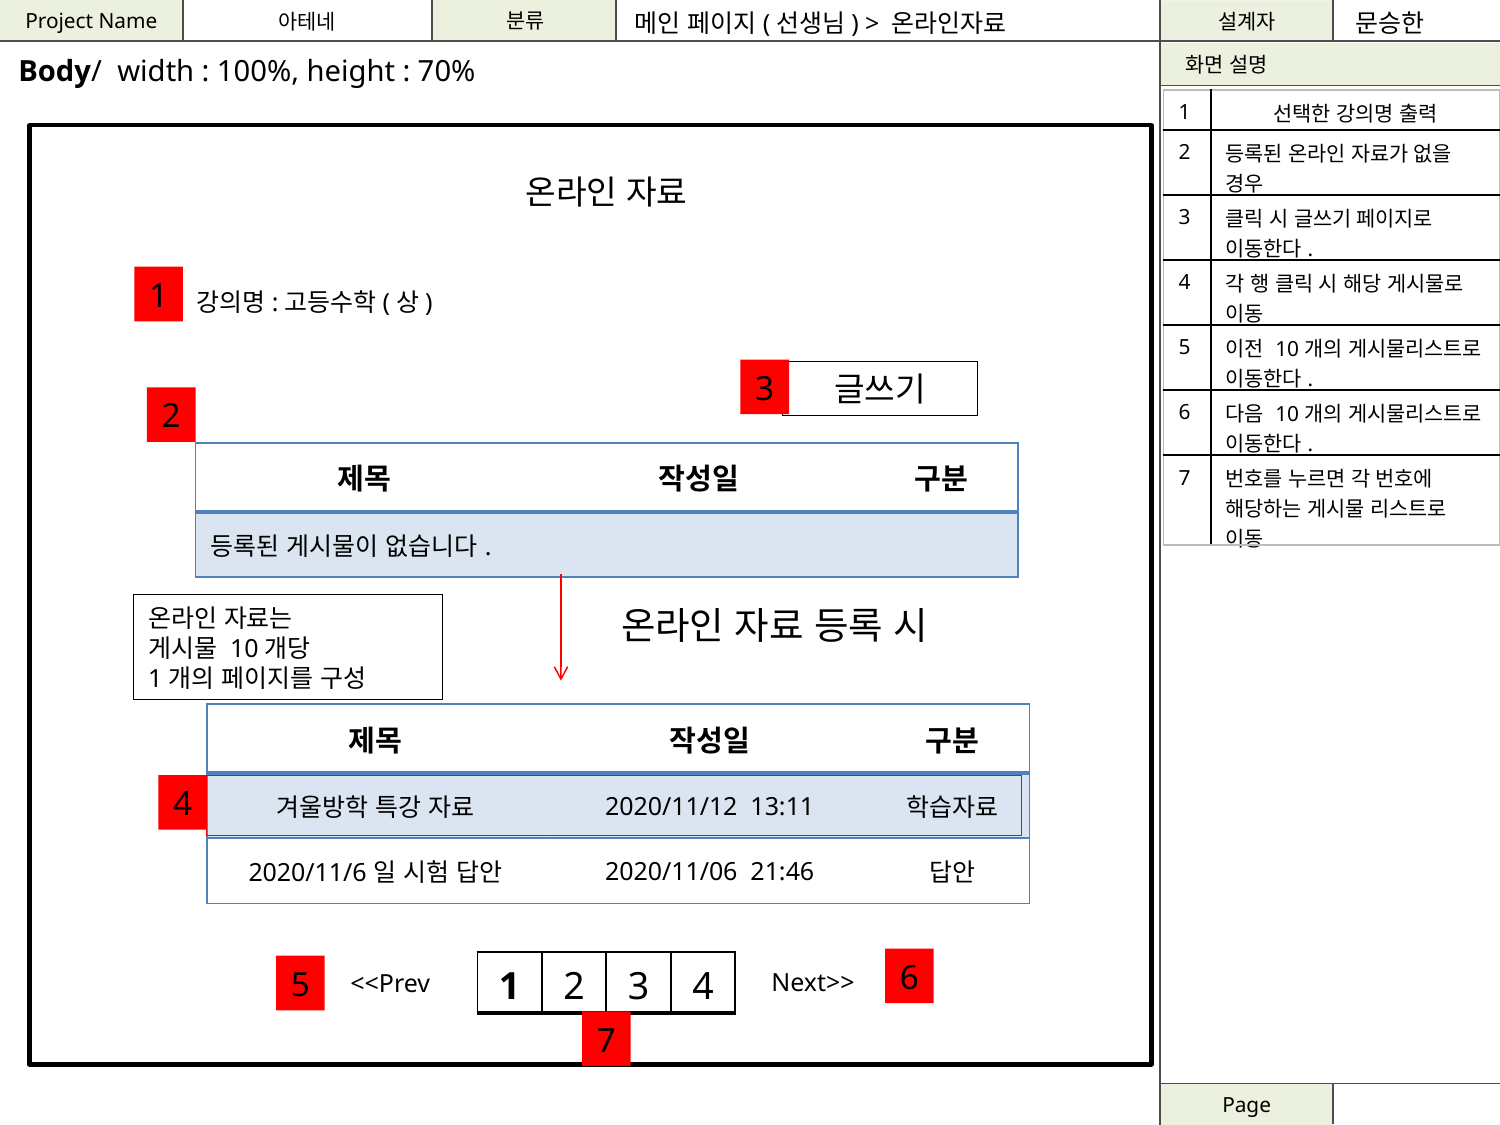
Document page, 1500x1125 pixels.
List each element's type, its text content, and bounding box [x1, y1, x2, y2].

table_cell 등록된 게시물이 없습니다. [196, 514, 1017, 576]
table_cell 7 [1164, 456, 1210, 544]
text_box 온라인 자료 등록 시 [606, 594, 978, 655]
table_header 4 [672, 953, 734, 1011]
table_cell 4 [1164, 261, 1210, 324]
table_cell 번호를 누르면 각 번호에 해당하는 게시물 리스트로 이동 [1212, 456, 1499, 544]
table_cell 등록된 온라인 자료가 없을 경우 [1212, 131, 1499, 194]
text_box 온라인 자료는 게시물 10개당 1개의 페이지를 구성 [133, 594, 443, 700]
text_box 7 [582, 1011, 631, 1066]
table_header 제목 [208, 705, 544, 771]
table_header 1 [1164, 91, 1210, 129]
table_cell 이전 10개의 게시물리스트로 이동한다. [1212, 326, 1499, 389]
text_box Body/ width : 100%, height : 70% [3, 45, 491, 96]
text_box 6 [885, 948, 934, 1004]
table_header 2 [543, 953, 605, 1011]
table_cell 각 행 클릭 시 해당 게시물로 이동 [1212, 261, 1499, 324]
text_box [206, 775, 1022, 836]
table_header 3 [607, 953, 670, 1011]
text_box 3 [740, 359, 790, 415]
table_cell 학습자료 [875, 775, 1029, 837]
table_cell 5 [1164, 326, 1210, 389]
table_header 제목 [196, 444, 533, 510]
text_box 4 [158, 775, 206, 830]
text_box 글쓰기 [782, 361, 978, 416]
text_box Next>> [756, 958, 880, 1004]
table_header 구분 [864, 444, 1017, 510]
text_box <<Prev [335, 959, 460, 1005]
table_cell 6 [1164, 391, 1210, 454]
text_box 5 [276, 955, 325, 1011]
table_cell 다음 10개의 게시물리스트로 이동한다. [1212, 391, 1499, 454]
table_header 구분 [875, 705, 1029, 771]
text_box 2 [146, 387, 196, 442]
table_header 작성일 [533, 444, 864, 510]
table_cell 2020/11/6일 시험 답안 [208, 839, 544, 903]
text_box 온라인 자료 [459, 164, 754, 219]
text_box 문승한 [1340, 0, 1483, 45]
table_cell 클릭 시 글쓰기 페이지로 이동한다. [1212, 196, 1499, 259]
table_cell 2020/11/06 21:46 [544, 839, 875, 903]
text_box [27, 123, 1154, 1067]
table_header 1 [478, 953, 541, 1011]
table_cell 3 [1164, 196, 1210, 259]
text_box 1 [134, 266, 183, 322]
table_cell 답안 [875, 839, 1029, 903]
text_box 메인 페이지(선생님) > 온라인자료 [620, 0, 1081, 45]
table_header 선택한 강의명 출력 [1212, 91, 1499, 129]
table_header 작성일 [544, 705, 875, 771]
table_cell 2 [1164, 131, 1210, 194]
text_box 강의명:고등수학(상) [182, 278, 537, 324]
